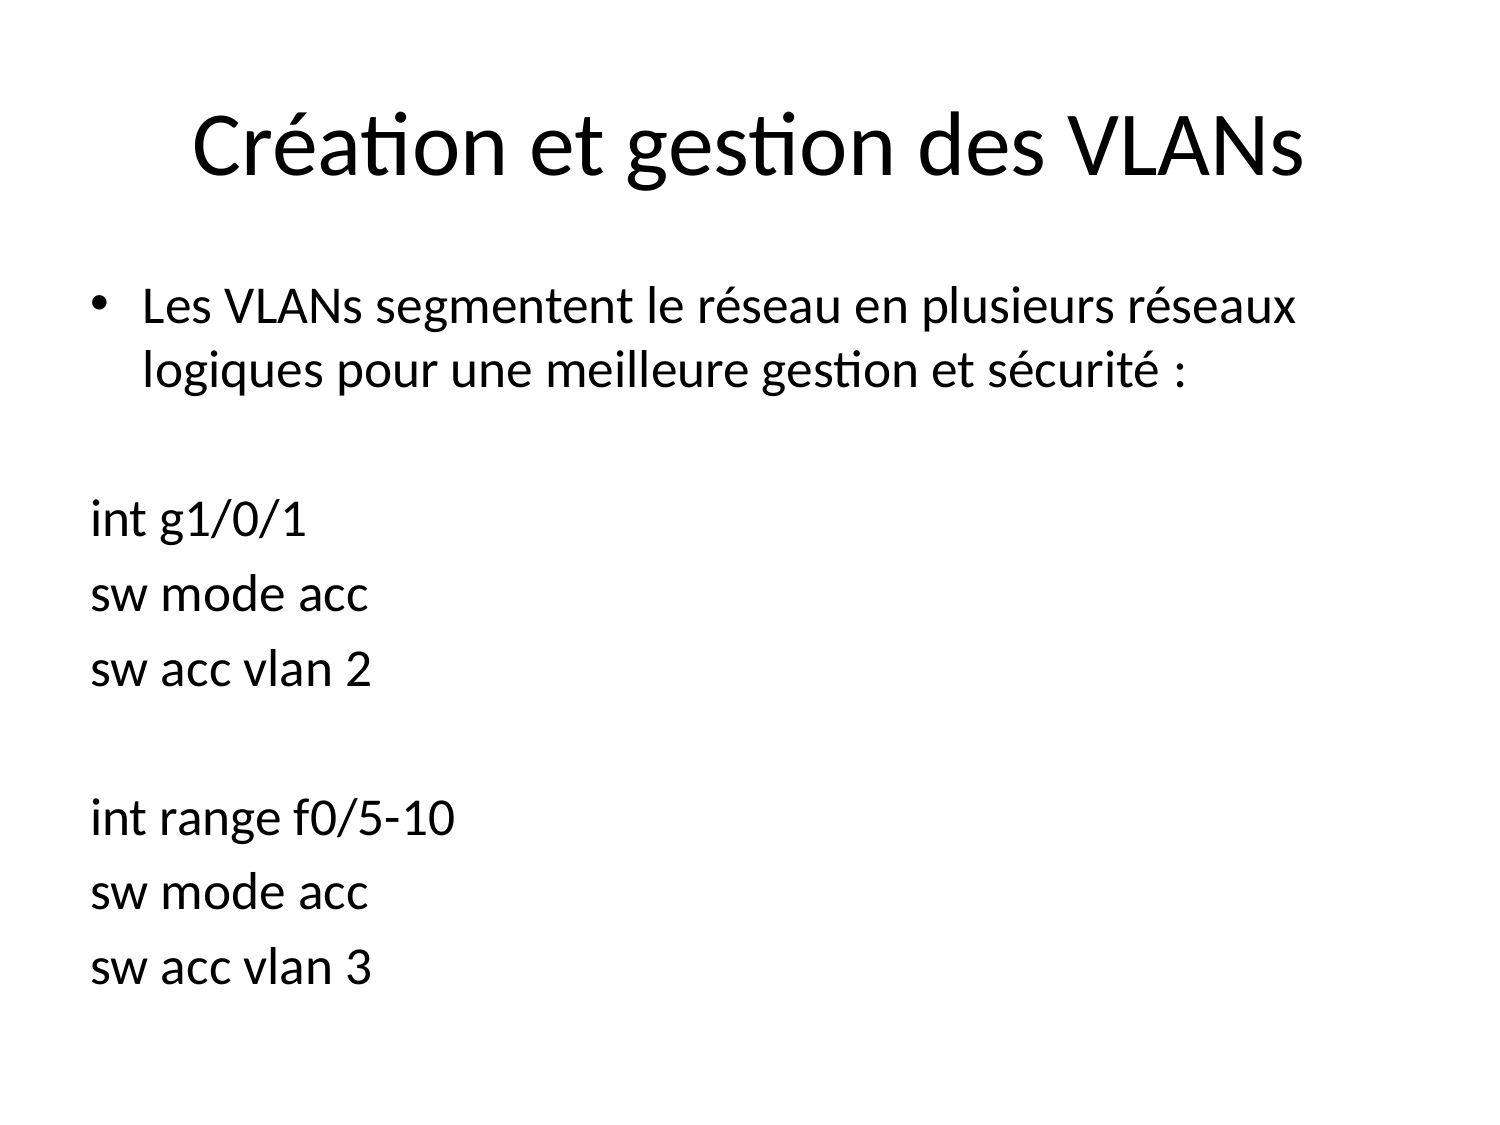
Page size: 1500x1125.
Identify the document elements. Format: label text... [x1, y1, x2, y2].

list Les VLANs segmentent le réseau en plusieurs réseaux logiques pour une meilleure gestion et sécurité : int g1/0/1 sw mode acc sw acc vlan 2 int range f0/5-10 sw mode acc sw acc vlan 3 [75, 262, 1425, 1005]
title Création et gestion des VLANs [75, 45, 1425, 233]
